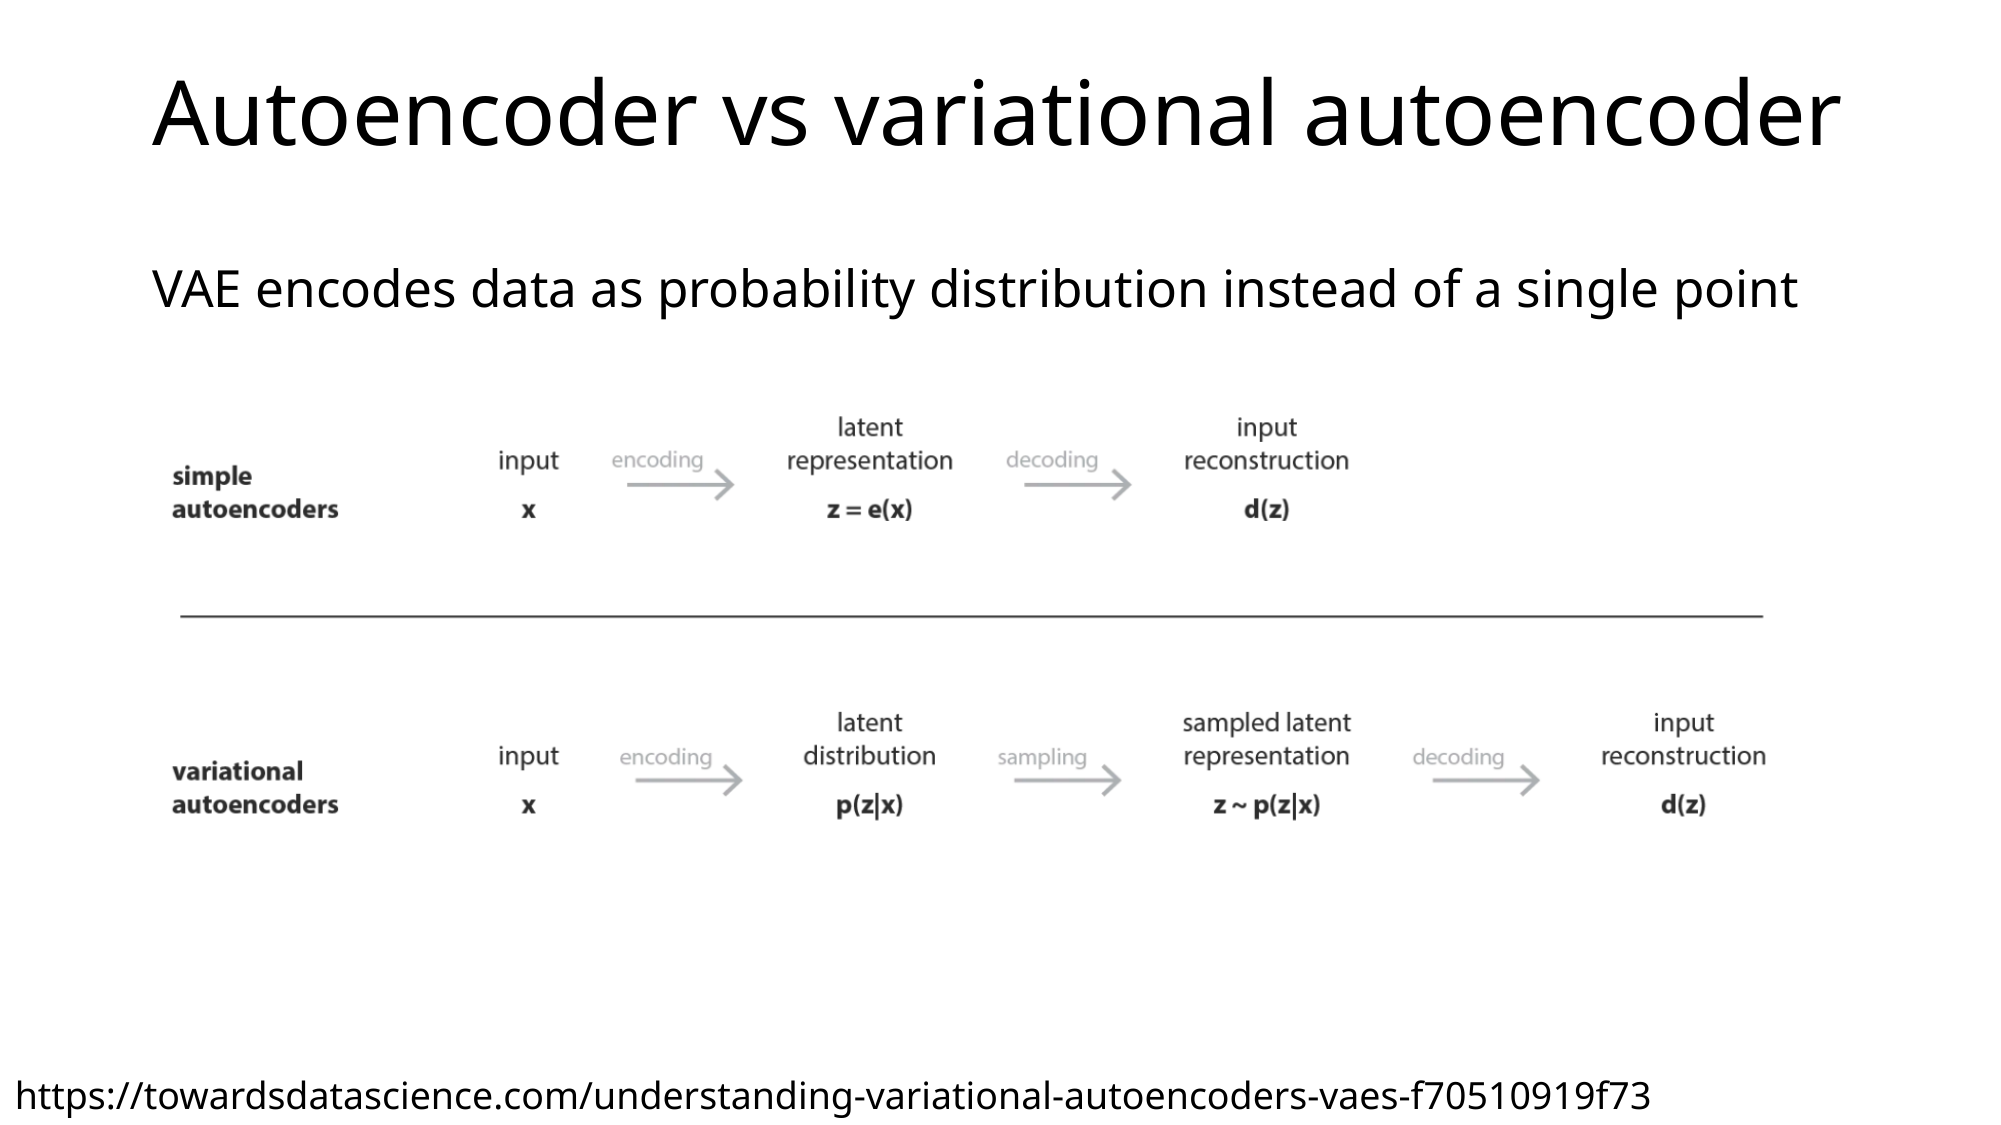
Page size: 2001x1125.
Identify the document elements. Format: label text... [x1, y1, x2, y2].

picture [136, 368, 1818, 874]
text_box https://towardsdatascience.com/understanding-variational-autoencoders-vaes-f70510919f73 [0, 1064, 1818, 1125]
title Autoencoder vs variational autoencoder [137, 59, 1863, 174]
list VAE encodes data as probability distribution instead of a single point [137, 255, 1863, 369]
